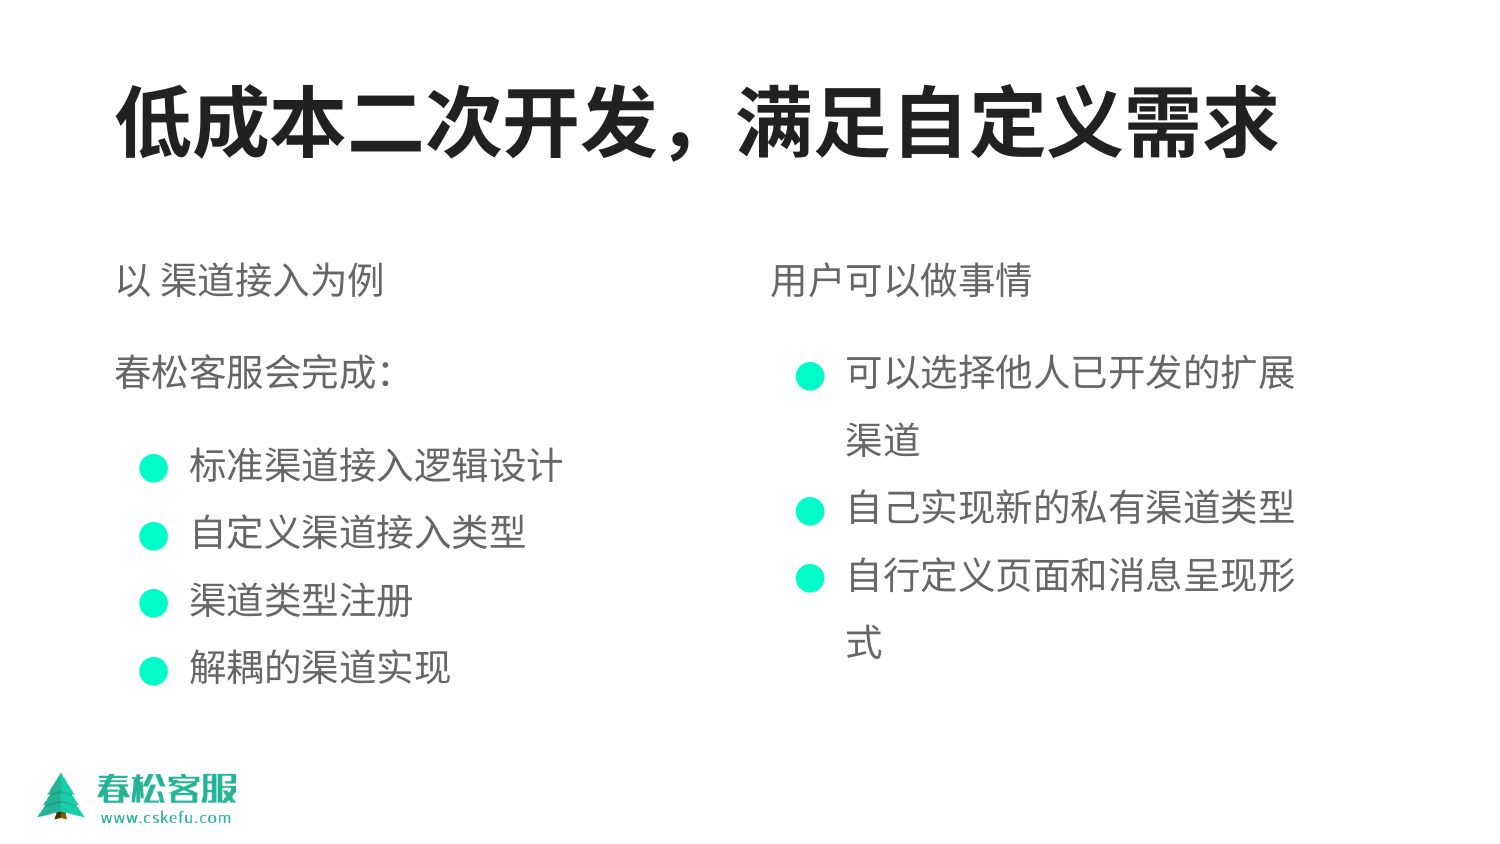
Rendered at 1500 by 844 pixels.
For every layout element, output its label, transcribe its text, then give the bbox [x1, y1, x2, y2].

picture [20, 762, 254, 832]
title 低成本二次开发，满足自定义需求 [103, 44, 1397, 208]
list 用户可以做事情 可以选择他人已开发的扩展渠道 自己实现新的私有渠道类型 自行定义页面和消息呈现形式 [759, 228, 1309, 764]
list 以 渠道接入为例 春松客服会完成： 标准渠道接入逻辑设计 自定义渠道接入类型 渠道类型注册 解耦的渠道实现 [103, 228, 652, 764]
